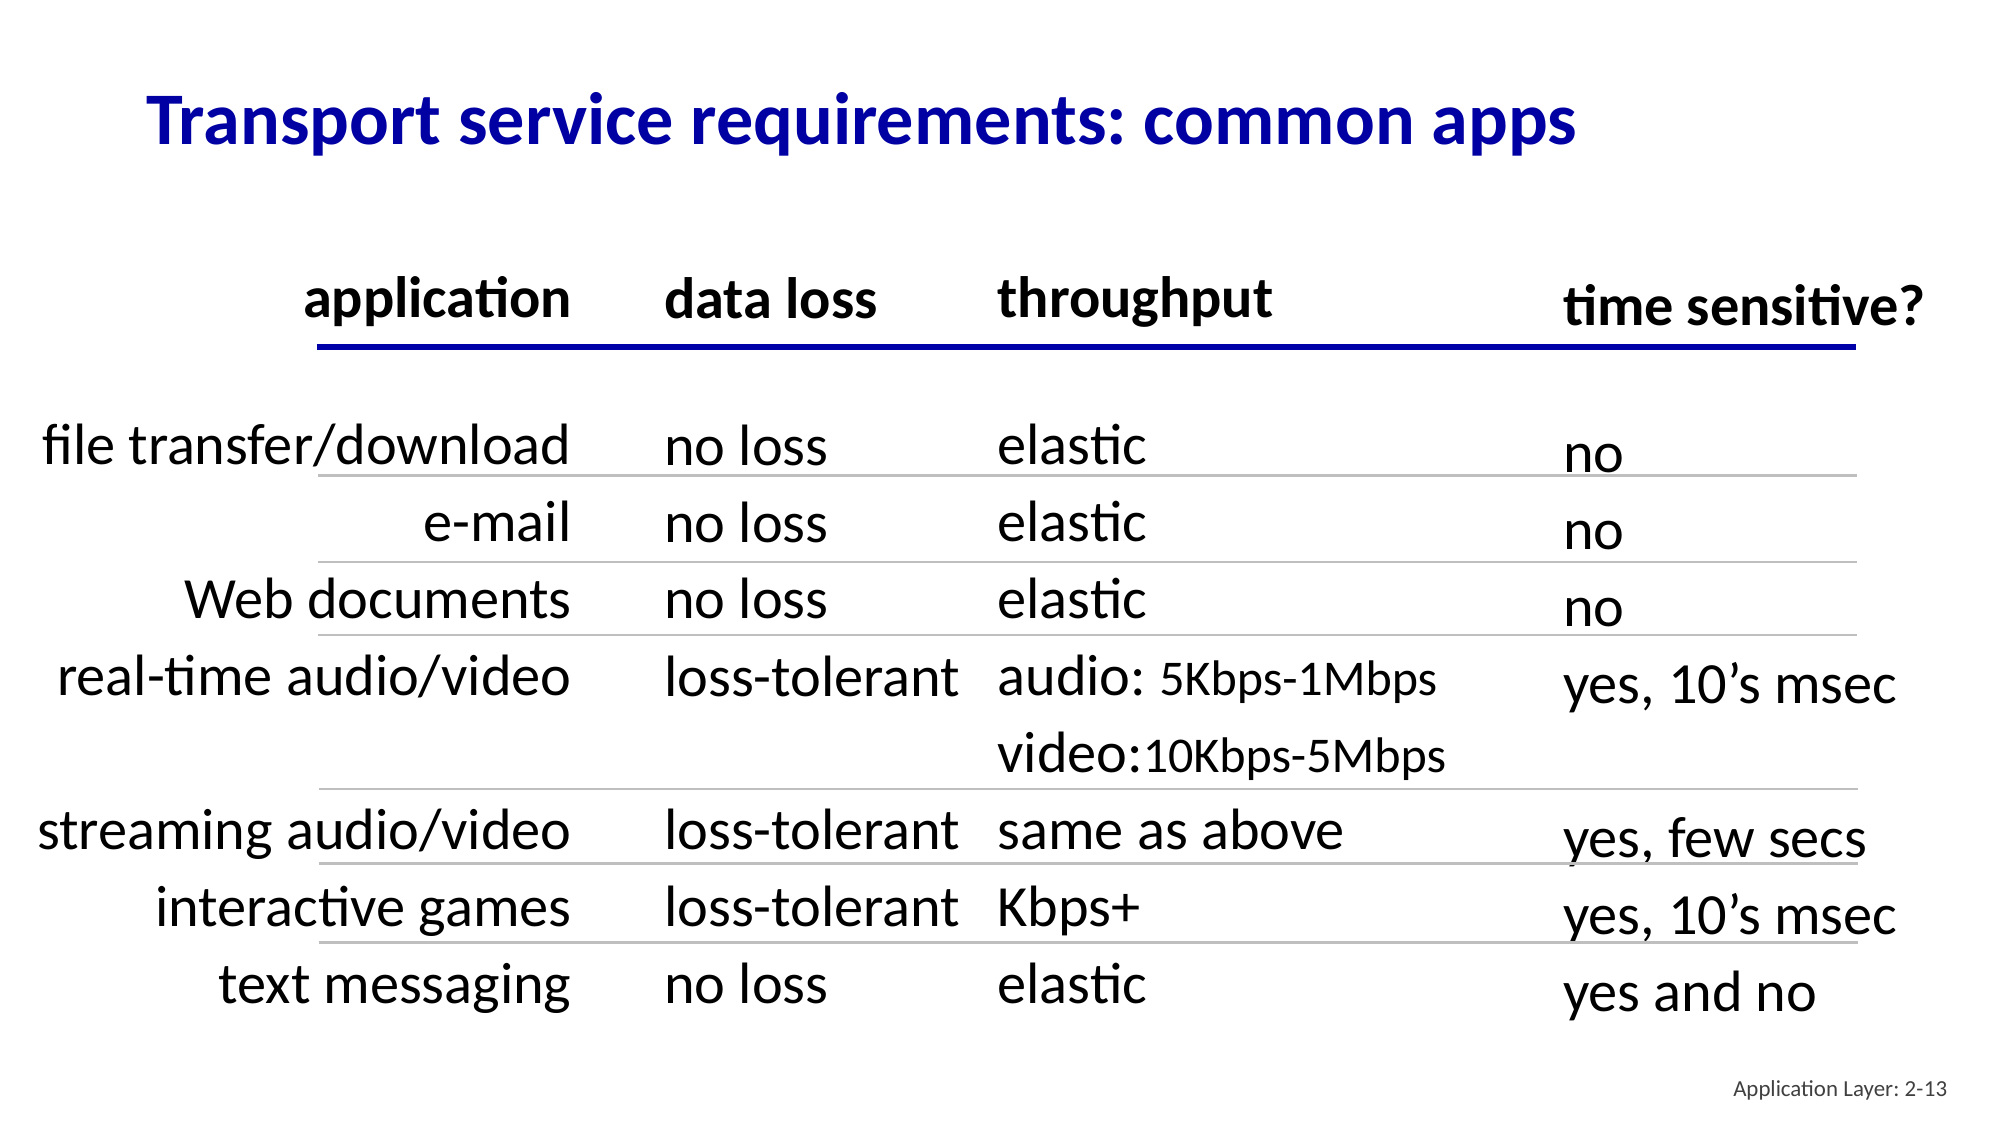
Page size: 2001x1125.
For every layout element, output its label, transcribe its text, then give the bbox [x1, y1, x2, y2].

text_box data loss no loss no loss no loss loss-tolerant loss-tolerant loss-tolerant no loss [649, 563, 976, 634]
text_box application file transfer/download e-mail Web documents real-time audio/video streaming audio/video interactive games text messaging [22, 251, 587, 1023]
title Transport service requirements: common apps [131, 47, 1856, 195]
text_box throughput elastic elastic elastic audio: 5Kbps-1Mbps video:10Kbps-5Mbps same as above Kbps+ elastic [982, 350, 1480, 474]
text_box data loss no loss no loss no loss loss-tolerant loss-tolerant loss-tolerant no loss [649, 944, 976, 1023]
text_box throughput elastic elastic elastic audio: 5Kbps-1Mbps video:10Kbps-5Mbps same as above Kbps+ elastic [982, 252, 1480, 344]
text_box throughput elastic elastic elastic audio: 5Kbps-1Mbps video:10Kbps-5Mbps same as above Kbps+ elastic [982, 636, 1480, 788]
text_box data loss no loss no loss no loss loss-tolerant loss-tolerant loss-tolerant no loss [649, 252, 976, 344]
text_box time sensitive? no no no yes, 10’s msec yes, few secs yes, 10’s msec yes and no [1548, 260, 2000, 1031]
text_box throughput elastic elastic elastic audio: 5Kbps-1Mbps video:10Kbps-5Mbps same as above Kbps+ elastic [982, 865, 1480, 941]
text_box data loss no loss no loss no loss loss-tolerant loss-tolerant loss-tolerant no loss [649, 790, 976, 862]
text_box data loss no loss no loss no loss loss-tolerant loss-tolerant loss-tolerant no loss [649, 636, 976, 788]
text_box throughput elastic elastic elastic audio: 5Kbps-1Mbps video:10Kbps-5Mbps same as above Kbps+ elastic [982, 790, 1480, 862]
slide_number Application Layer: 2-13 [1512, 1056, 1963, 1117]
text_box data loss no loss no loss no loss loss-tolerant loss-tolerant loss-tolerant no loss [649, 477, 976, 561]
text_box data loss no loss no loss no loss loss-tolerant loss-tolerant loss-tolerant no loss [649, 350, 976, 474]
text_box throughput elastic elastic elastic audio: 5Kbps-1Mbps video:10Kbps-5Mbps same as above Kbps+ elastic [982, 563, 1480, 634]
text_box data loss no loss no loss no loss loss-tolerant loss-tolerant loss-tolerant no loss [649, 865, 976, 941]
text_box throughput elastic elastic elastic audio: 5Kbps-1Mbps video:10Kbps-5Mbps same as above Kbps+ elastic [982, 477, 1480, 561]
text_box throughput elastic elastic elastic audio: 5Kbps-1Mbps video:10Kbps-5Mbps same as above Kbps+ elastic [982, 944, 1480, 1023]
